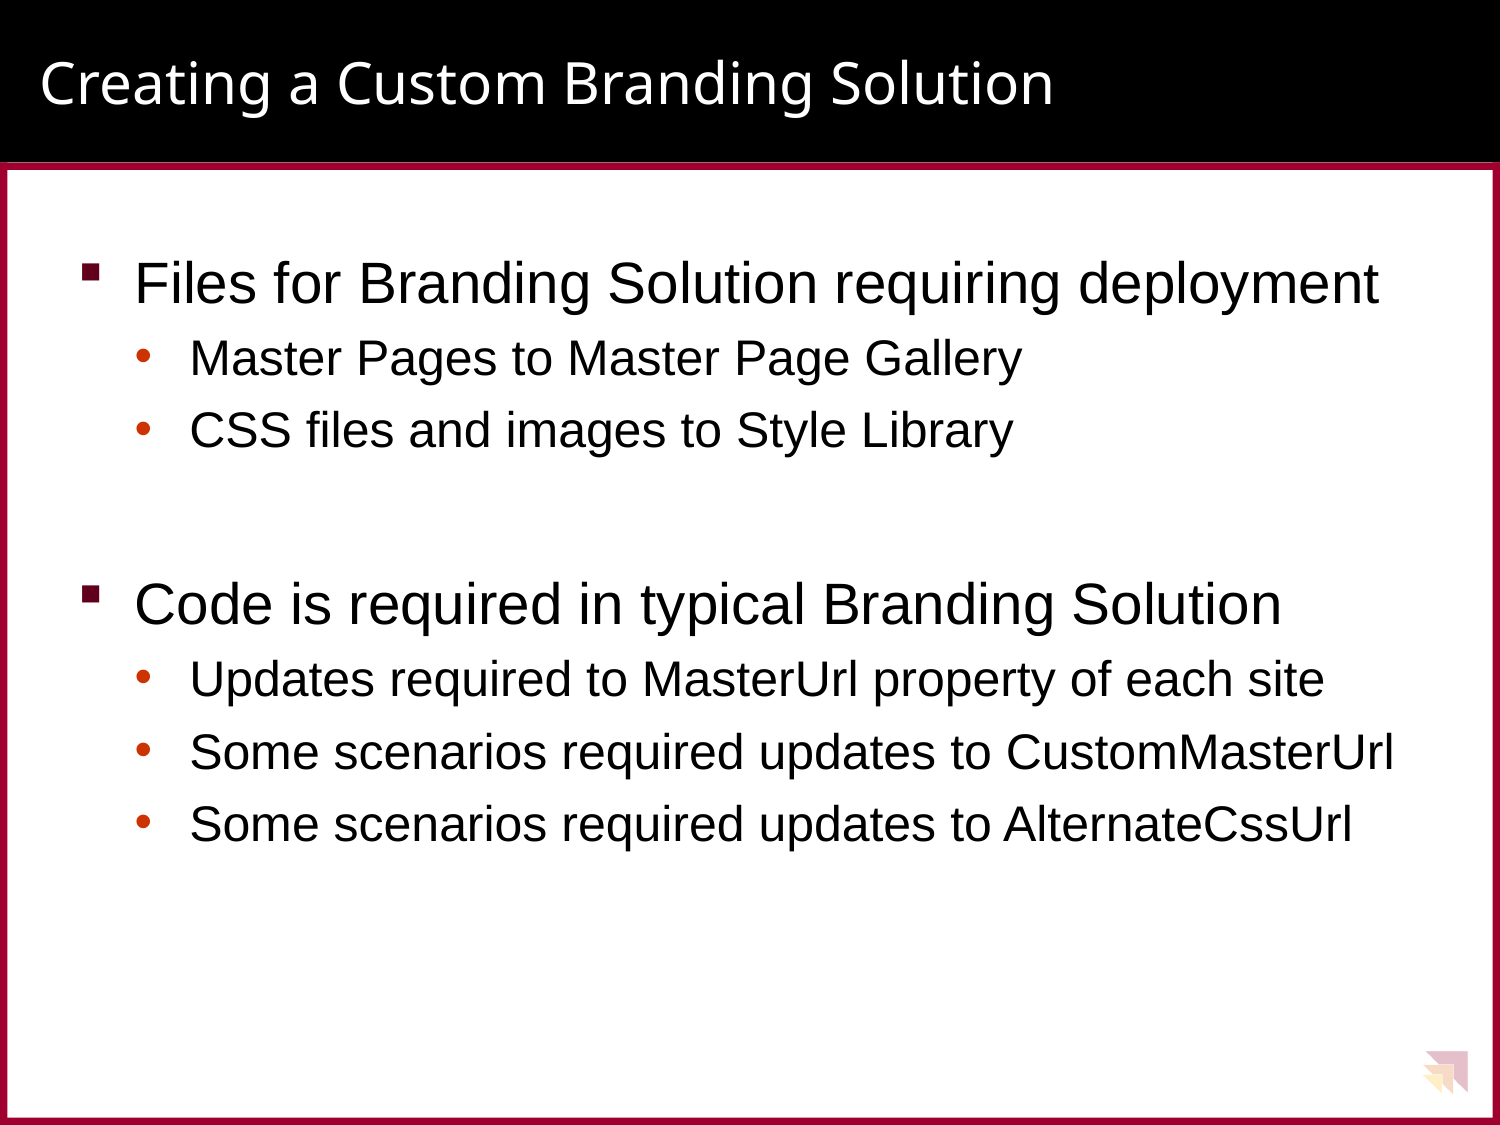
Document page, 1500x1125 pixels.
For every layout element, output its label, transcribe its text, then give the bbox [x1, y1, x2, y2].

title Creating a Custom Branding Solution [24, 12, 1438, 150]
list Files for Branding Solution requiring deployment Master Pages to Master Page Gallery CSS files and images to Style Library Code is required in typical Branding Solution Updates required to MasterUrl property of each site Some scenarios required updates to CustomMasterUrl Some scenarios required updates to AlternateCssUrl [62, 237, 1438, 1088]
